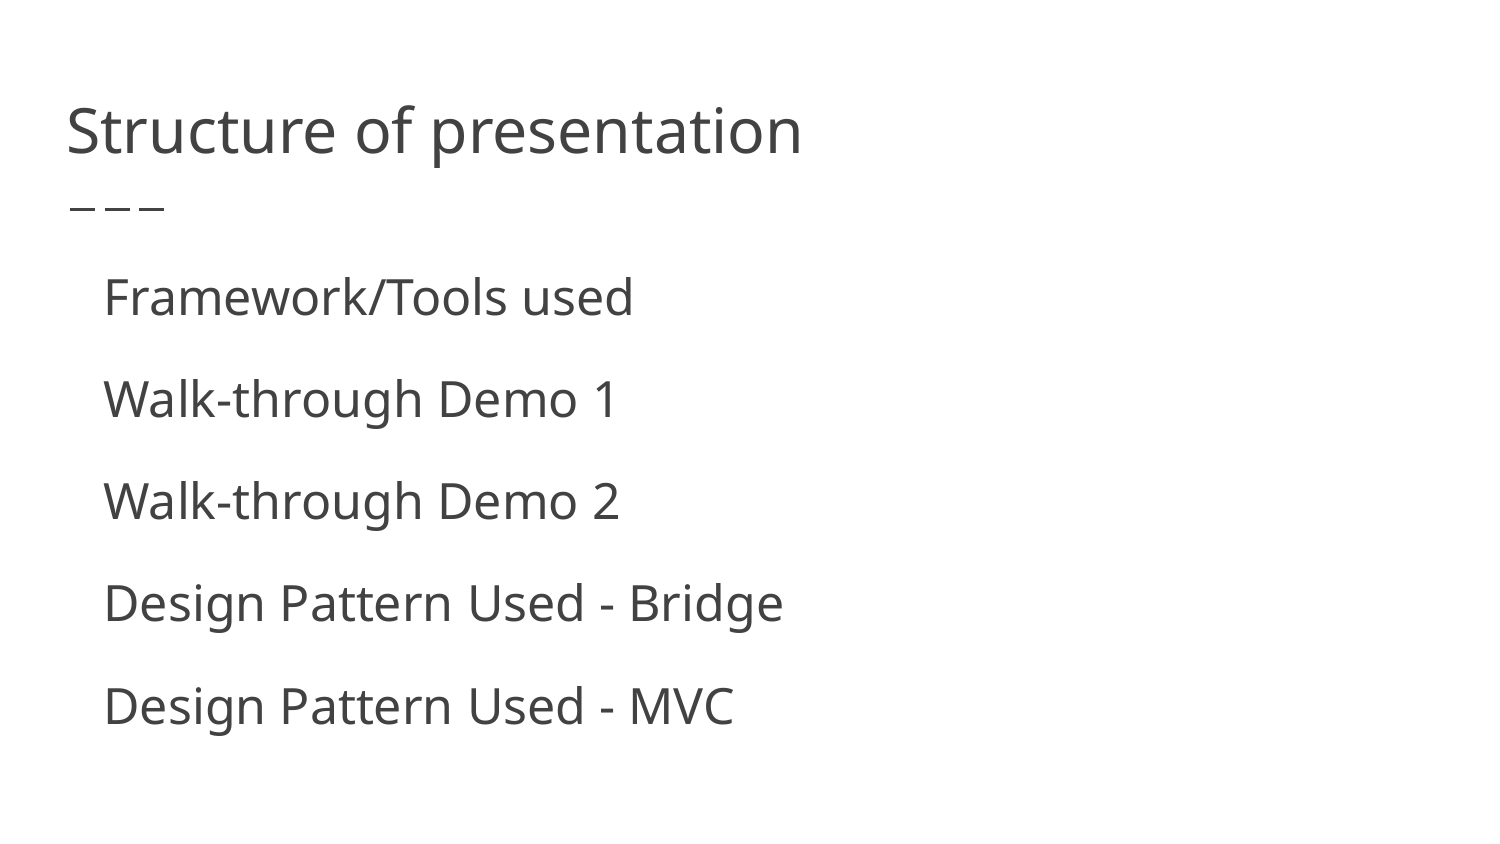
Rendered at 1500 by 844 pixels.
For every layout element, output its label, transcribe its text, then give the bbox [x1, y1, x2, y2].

list Framework/Tools used Walk-through Demo 1 Walk-through Demo 2 Design Pattern Used - Bridge Design Pattern Used - MVC [51, 240, 1449, 750]
title Structure of presentation [51, 61, 1449, 182]
